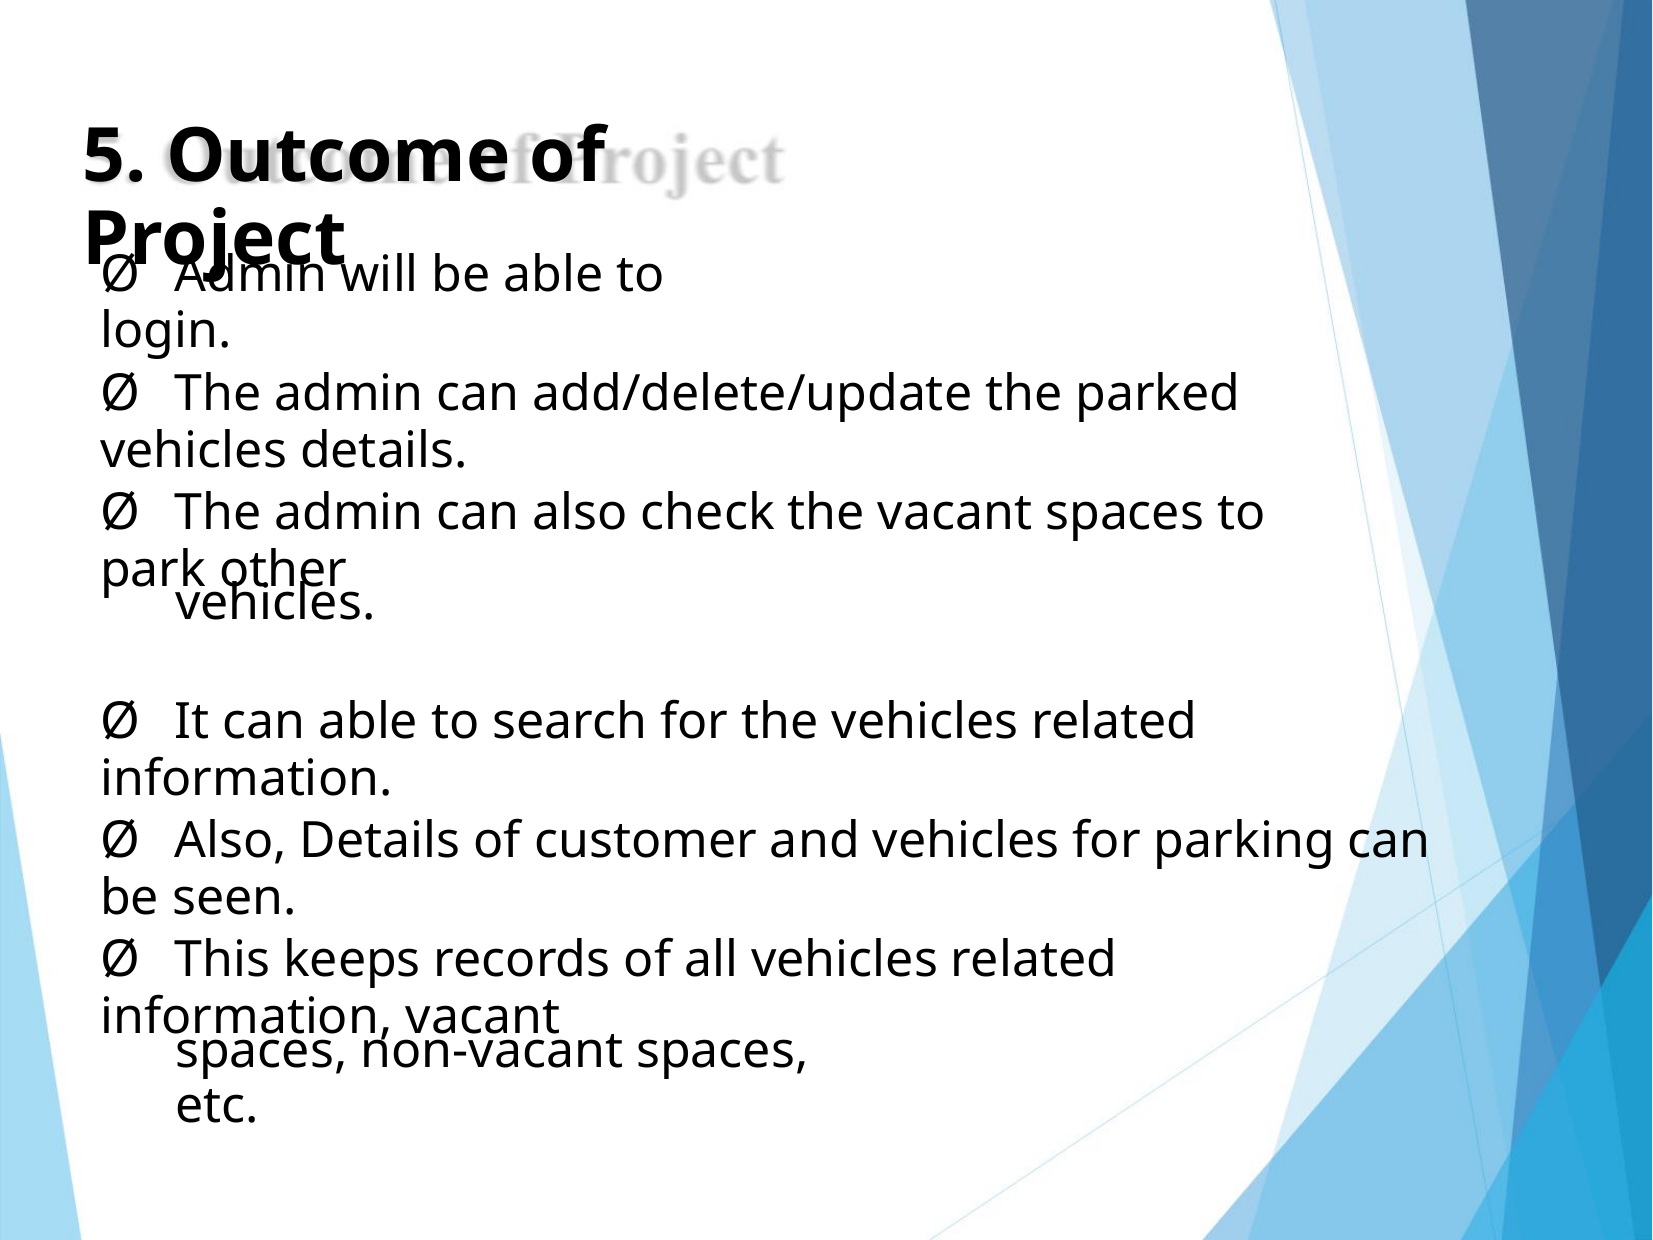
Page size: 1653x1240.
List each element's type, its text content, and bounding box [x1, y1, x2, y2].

text_box Ø Admin will be able to login. [100, 244, 764, 358]
text_box Ø The admin can also check the vacant spaces to park other [100, 482, 1346, 597]
text_box [0, 0, 1653, 1240]
text_box Ø This keeps records of all vehicles related information, vacant [100, 930, 1420, 1044]
text_box Ø It can able to search for the vehicles related information. [100, 692, 1330, 806]
text_box Ø The admin can add/delete/update the parked vehicles details. [100, 363, 1415, 477]
text_box vehicles. [175, 574, 377, 630]
text_box Ø Also, Details of customer and vehicles for parking can be seen. [100, 811, 1463, 925]
text_box spaces, non-vacant spaces, etc. [175, 1021, 817, 1133]
text_box 5. Outcome of Project [82, 113, 807, 280]
